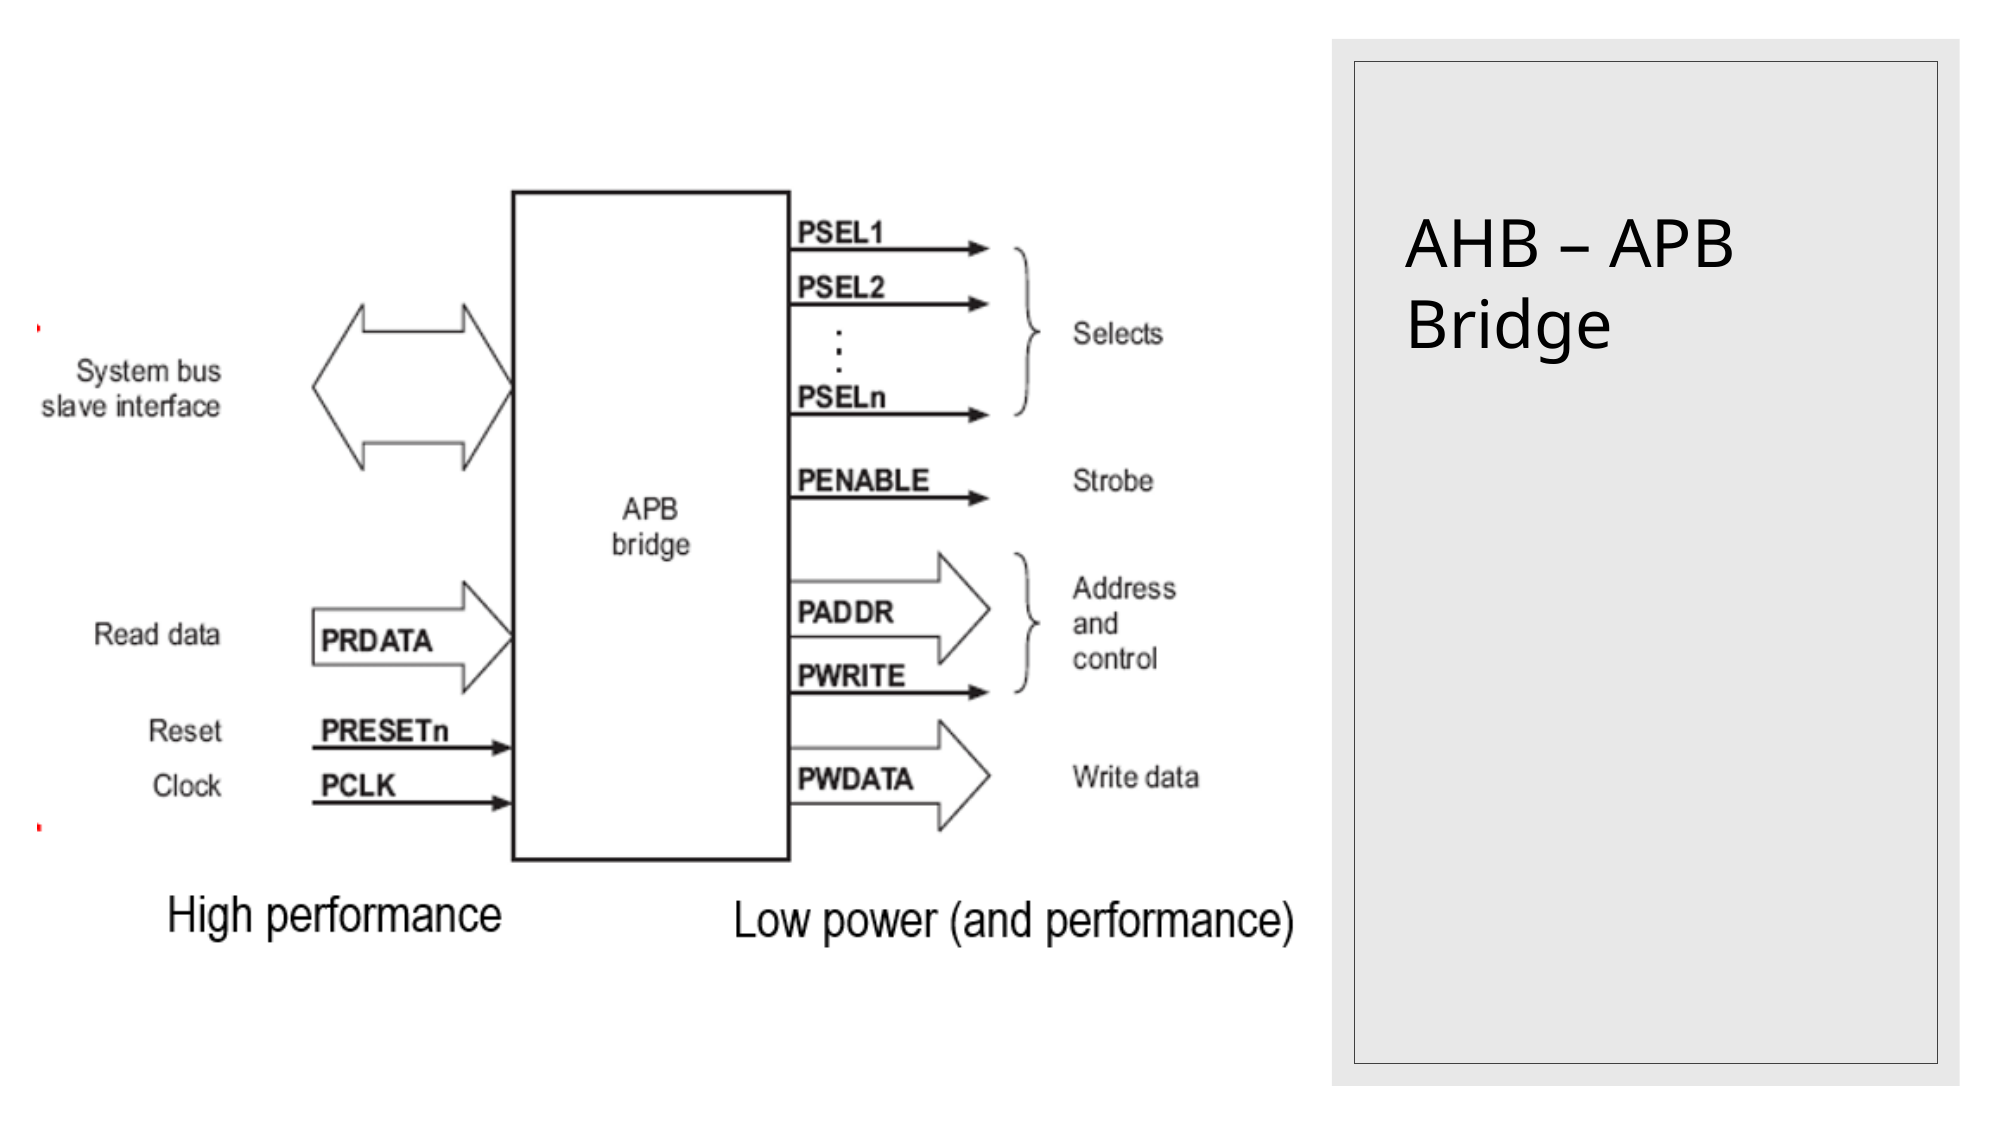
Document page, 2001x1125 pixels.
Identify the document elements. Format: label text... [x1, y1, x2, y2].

picture [37, 172, 1300, 953]
title AHB – APB Bridge [1390, 98, 1907, 369]
